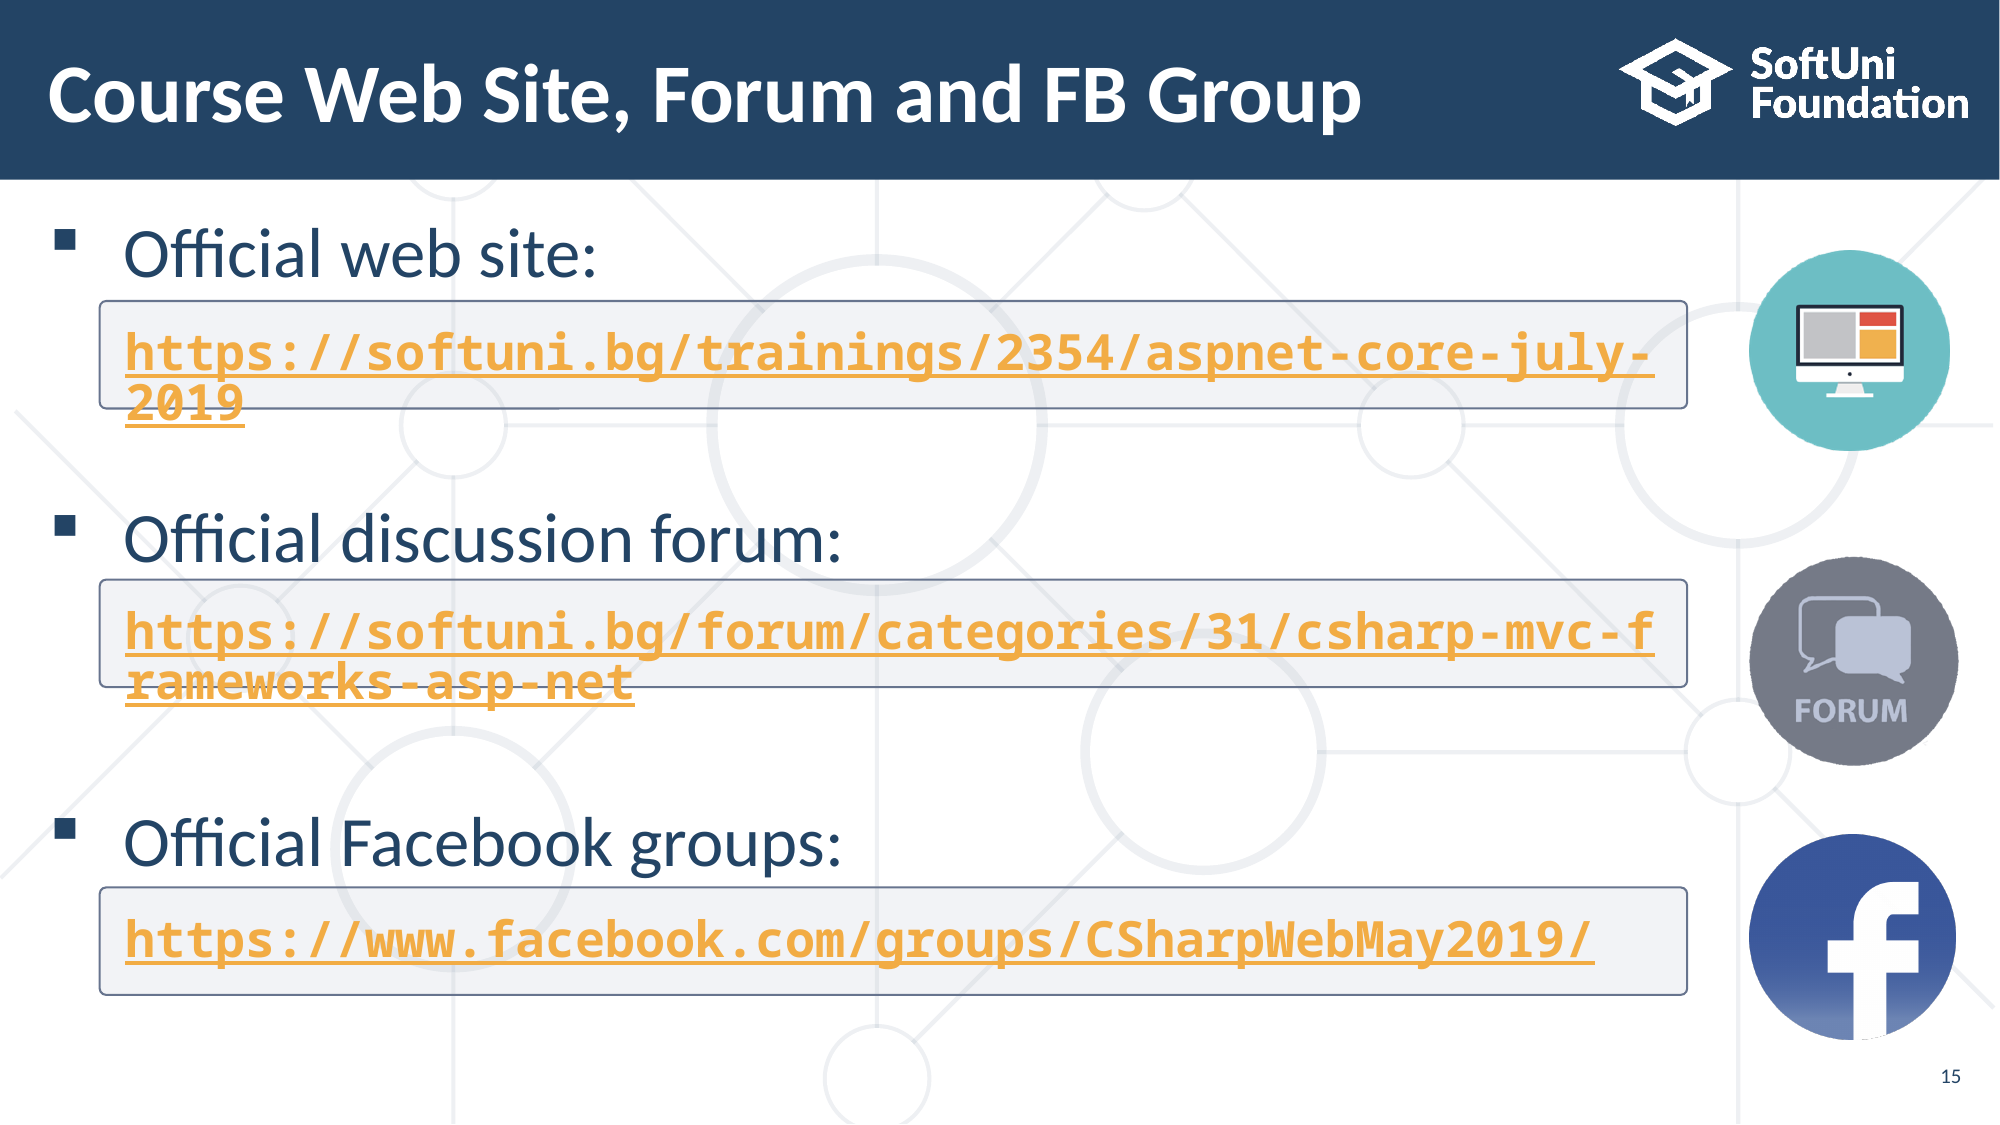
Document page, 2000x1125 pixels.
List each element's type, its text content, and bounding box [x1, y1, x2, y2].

picture [1749, 250, 1950, 451]
title Course Web Site, Forum and FB Group [31, 16, 1591, 162]
text_box https://softuni.bg/trainings/2354/aspnet-core-july-2019 [99, 301, 1688, 409]
picture [1618, 38, 1968, 126]
picture [1746, 553, 1961, 768]
text_box https://softuni.bg/forum/categories/31/csharp-mvc-frameworks-asp-net [99, 579, 1688, 688]
picture [1749, 834, 1956, 1040]
list Official web site: Official discussion forum: Official Facebook groups: [31, 196, 1970, 1050]
text_box https://www.facebook.com/groups/CSharpWebMay2019/ [99, 887, 1688, 995]
slide_number 15 [1896, 1049, 1968, 1101]
